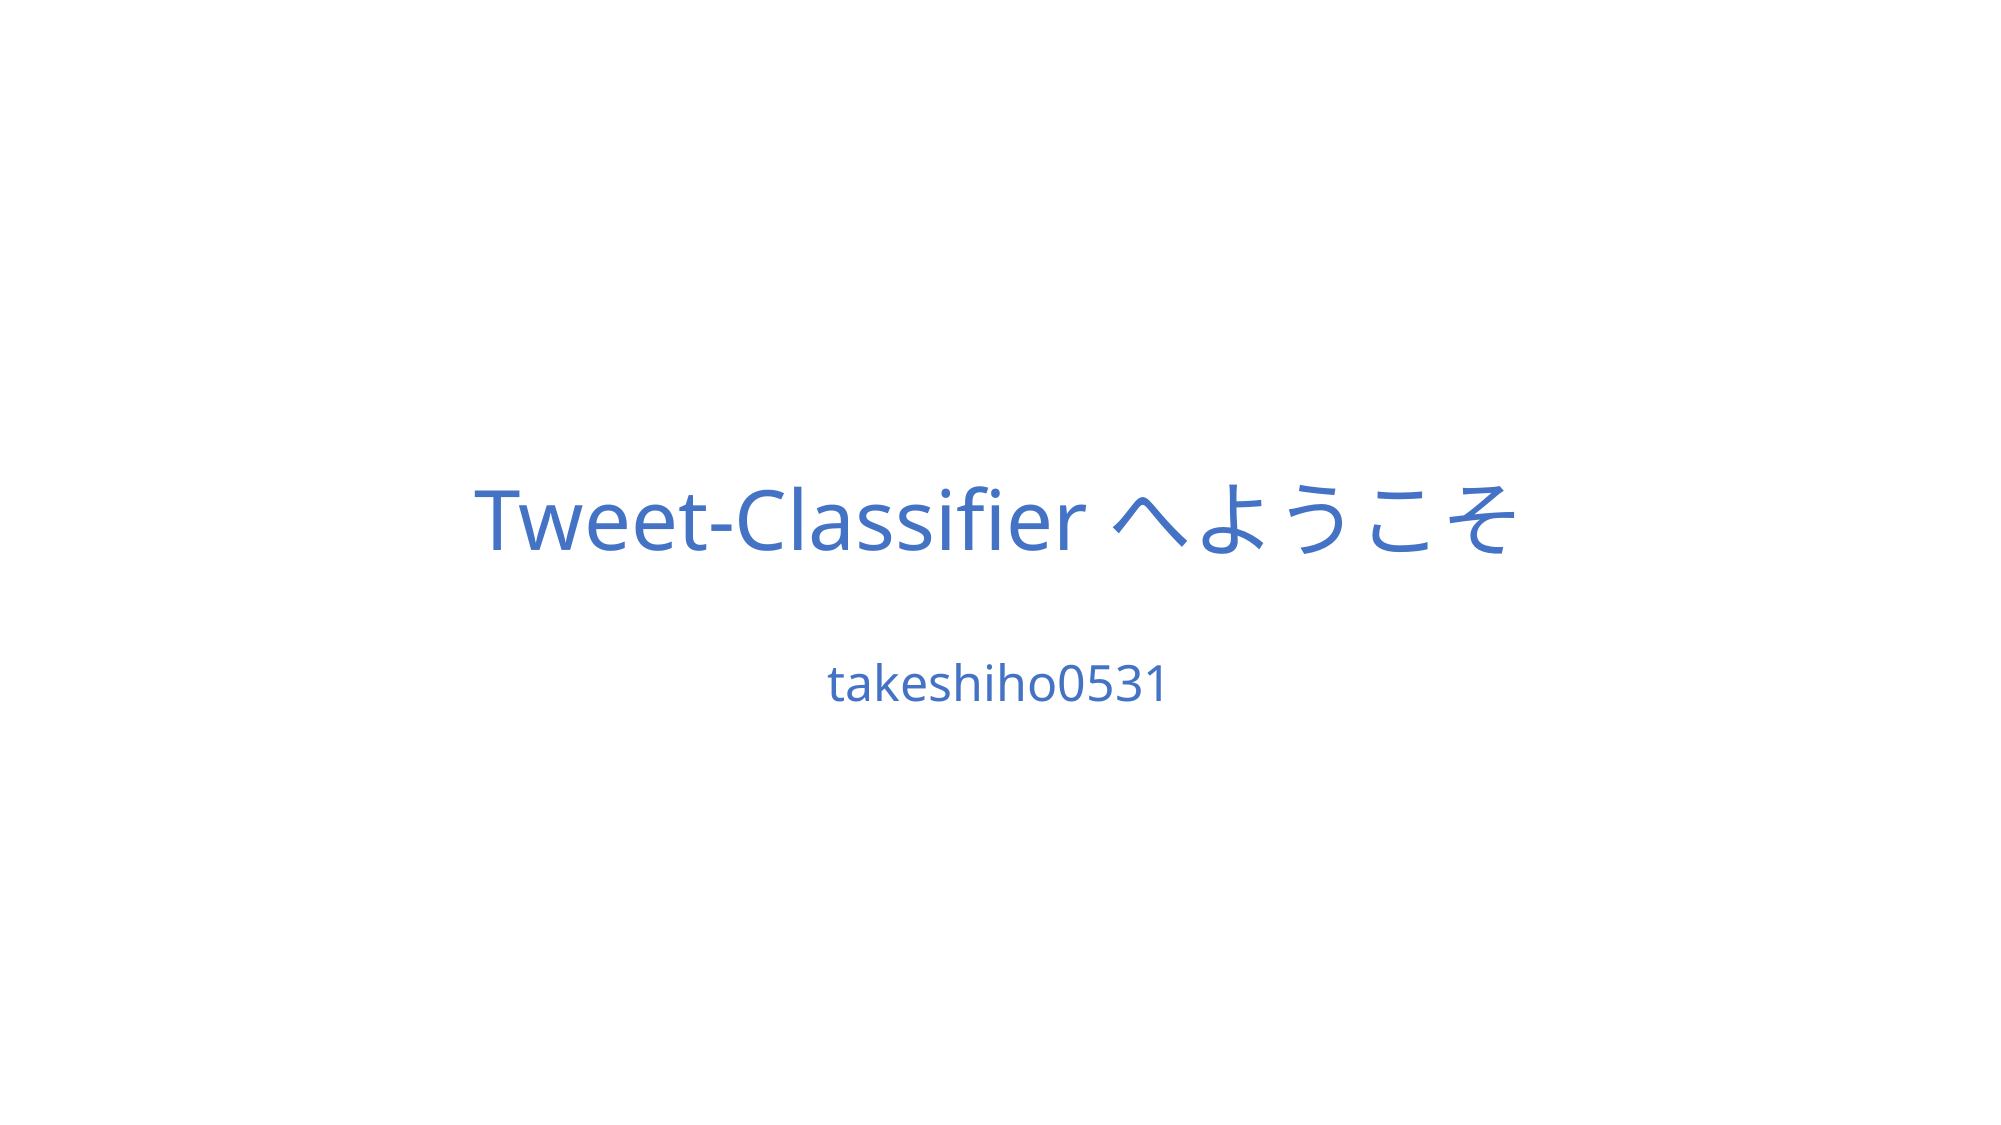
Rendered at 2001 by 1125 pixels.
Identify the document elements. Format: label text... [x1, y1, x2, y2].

subtitle takeshiho0531 [249, 650, 1750, 923]
title Tweet-Classifierへようこそ [249, 184, 1750, 576]
